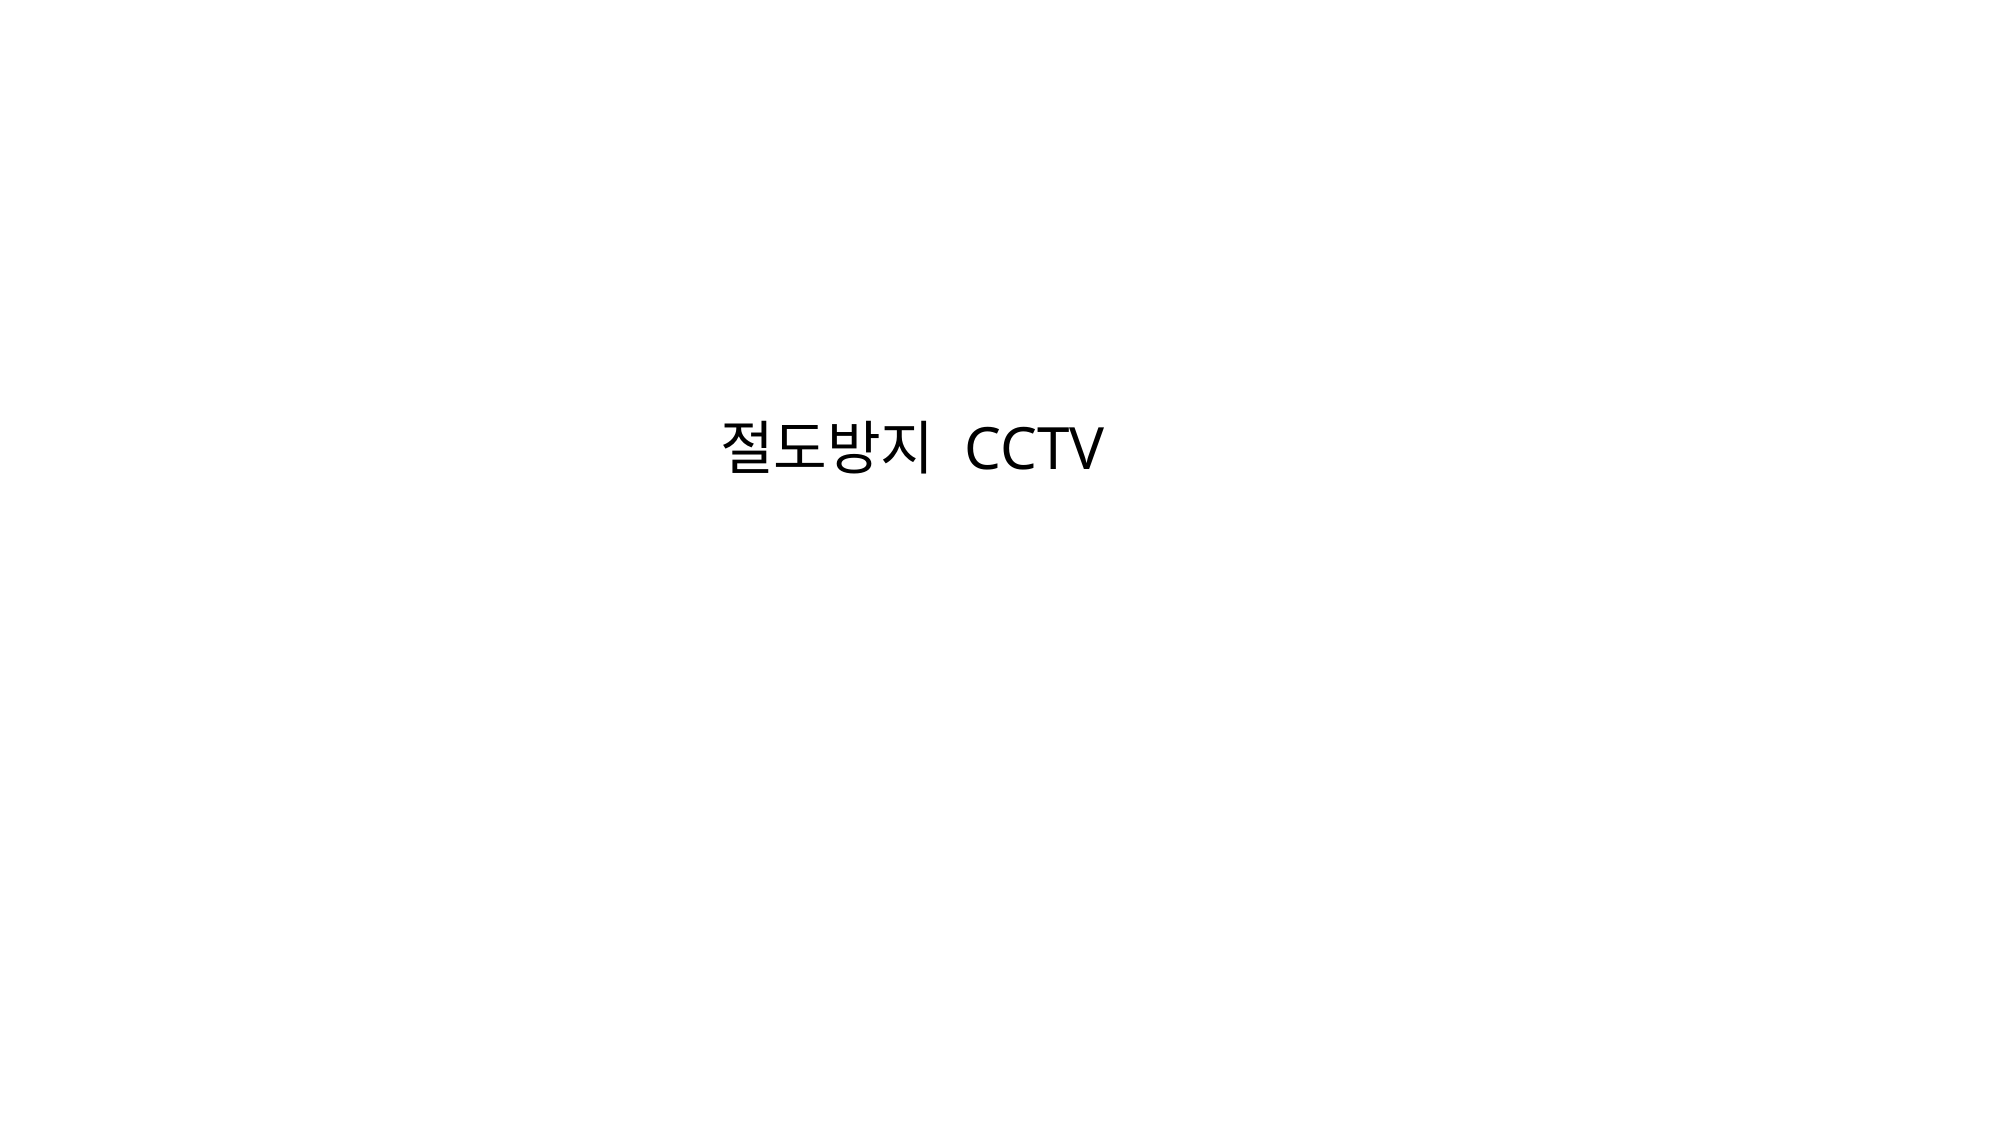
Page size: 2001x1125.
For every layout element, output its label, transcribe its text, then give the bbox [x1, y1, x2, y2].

text_box 절도방지 CCTV [705, 403, 1469, 489]
